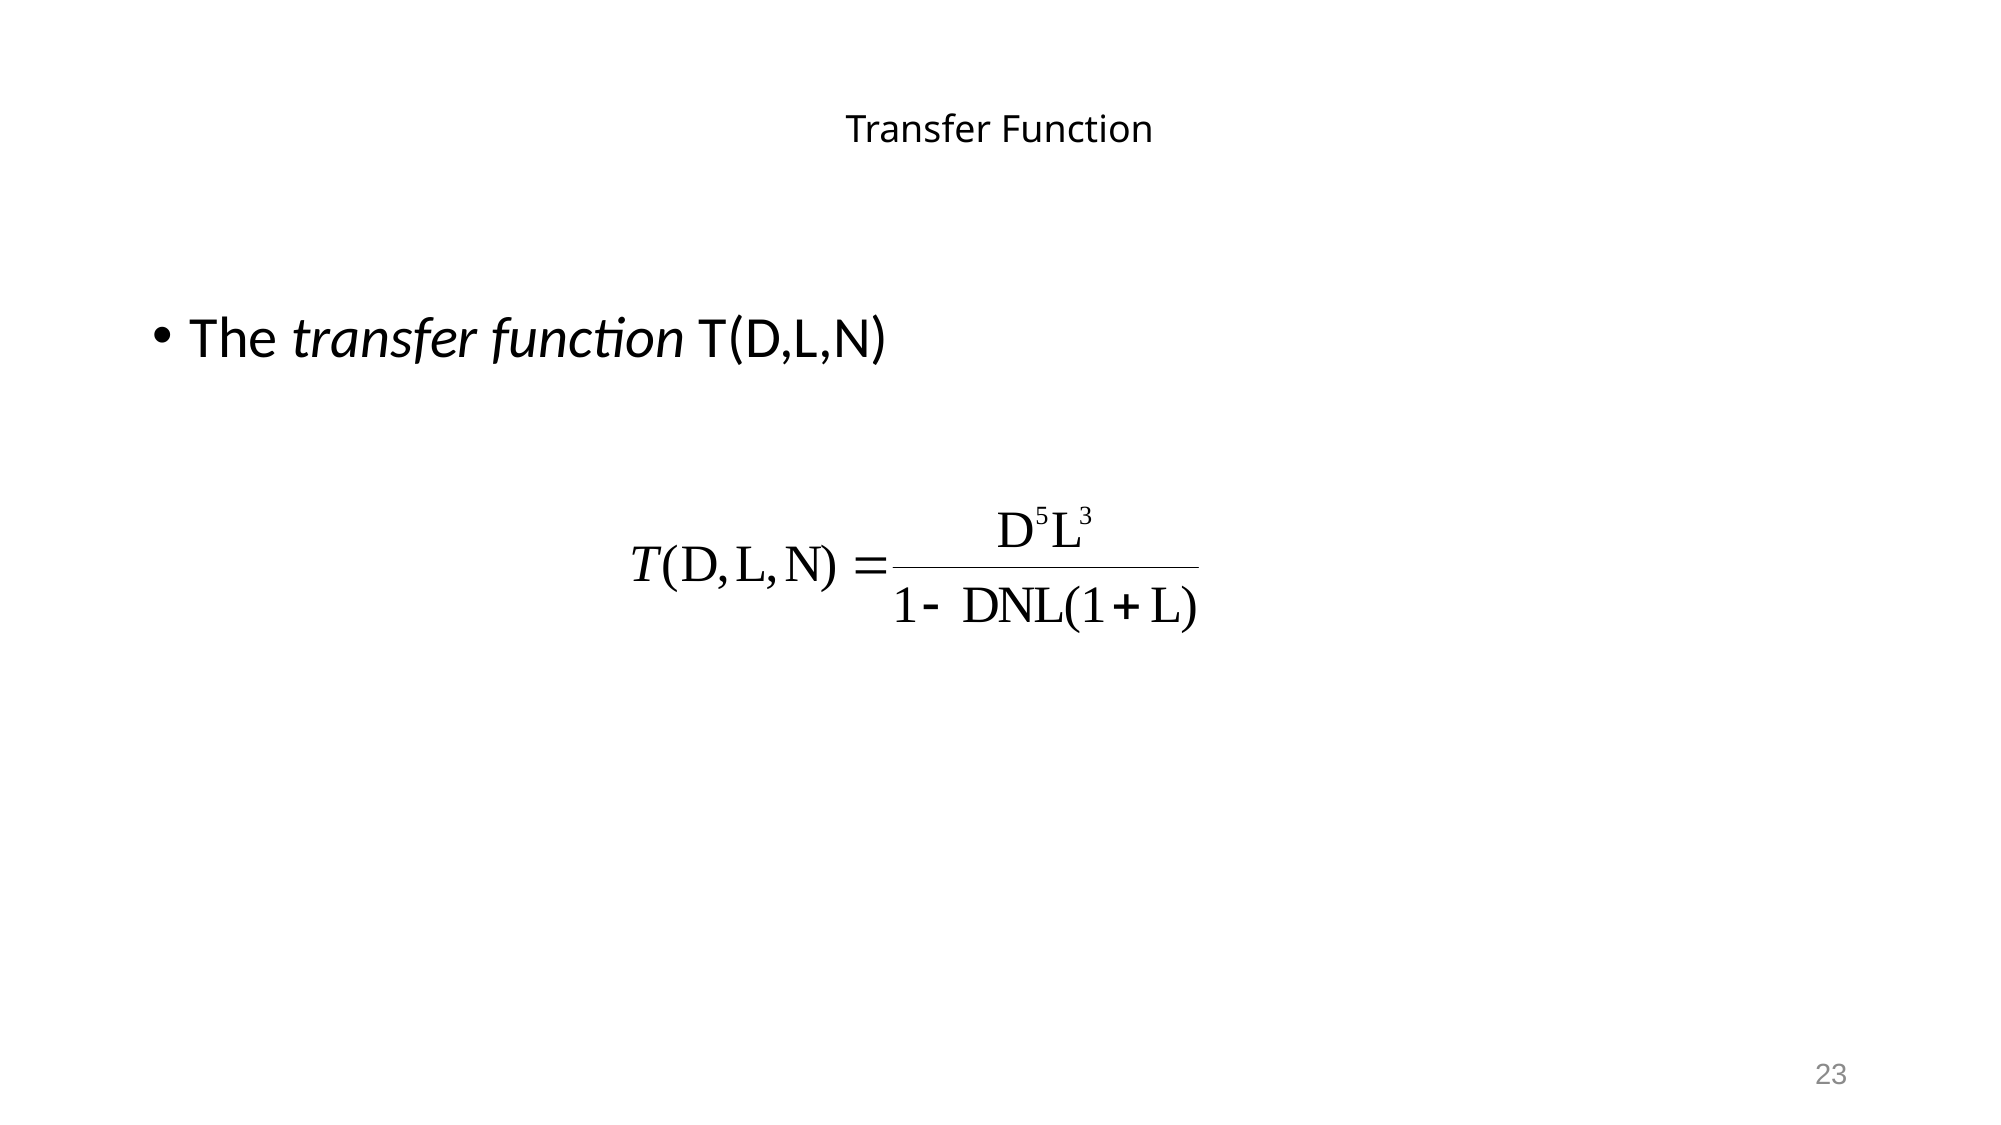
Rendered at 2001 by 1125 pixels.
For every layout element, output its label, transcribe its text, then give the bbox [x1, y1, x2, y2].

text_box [624, 499, 1207, 641]
slide_number 23 [1412, 1042, 1863, 1103]
title Transfer Function [137, 59, 1863, 202]
list The transfer function T(D,L,N) [137, 299, 1863, 1014]
